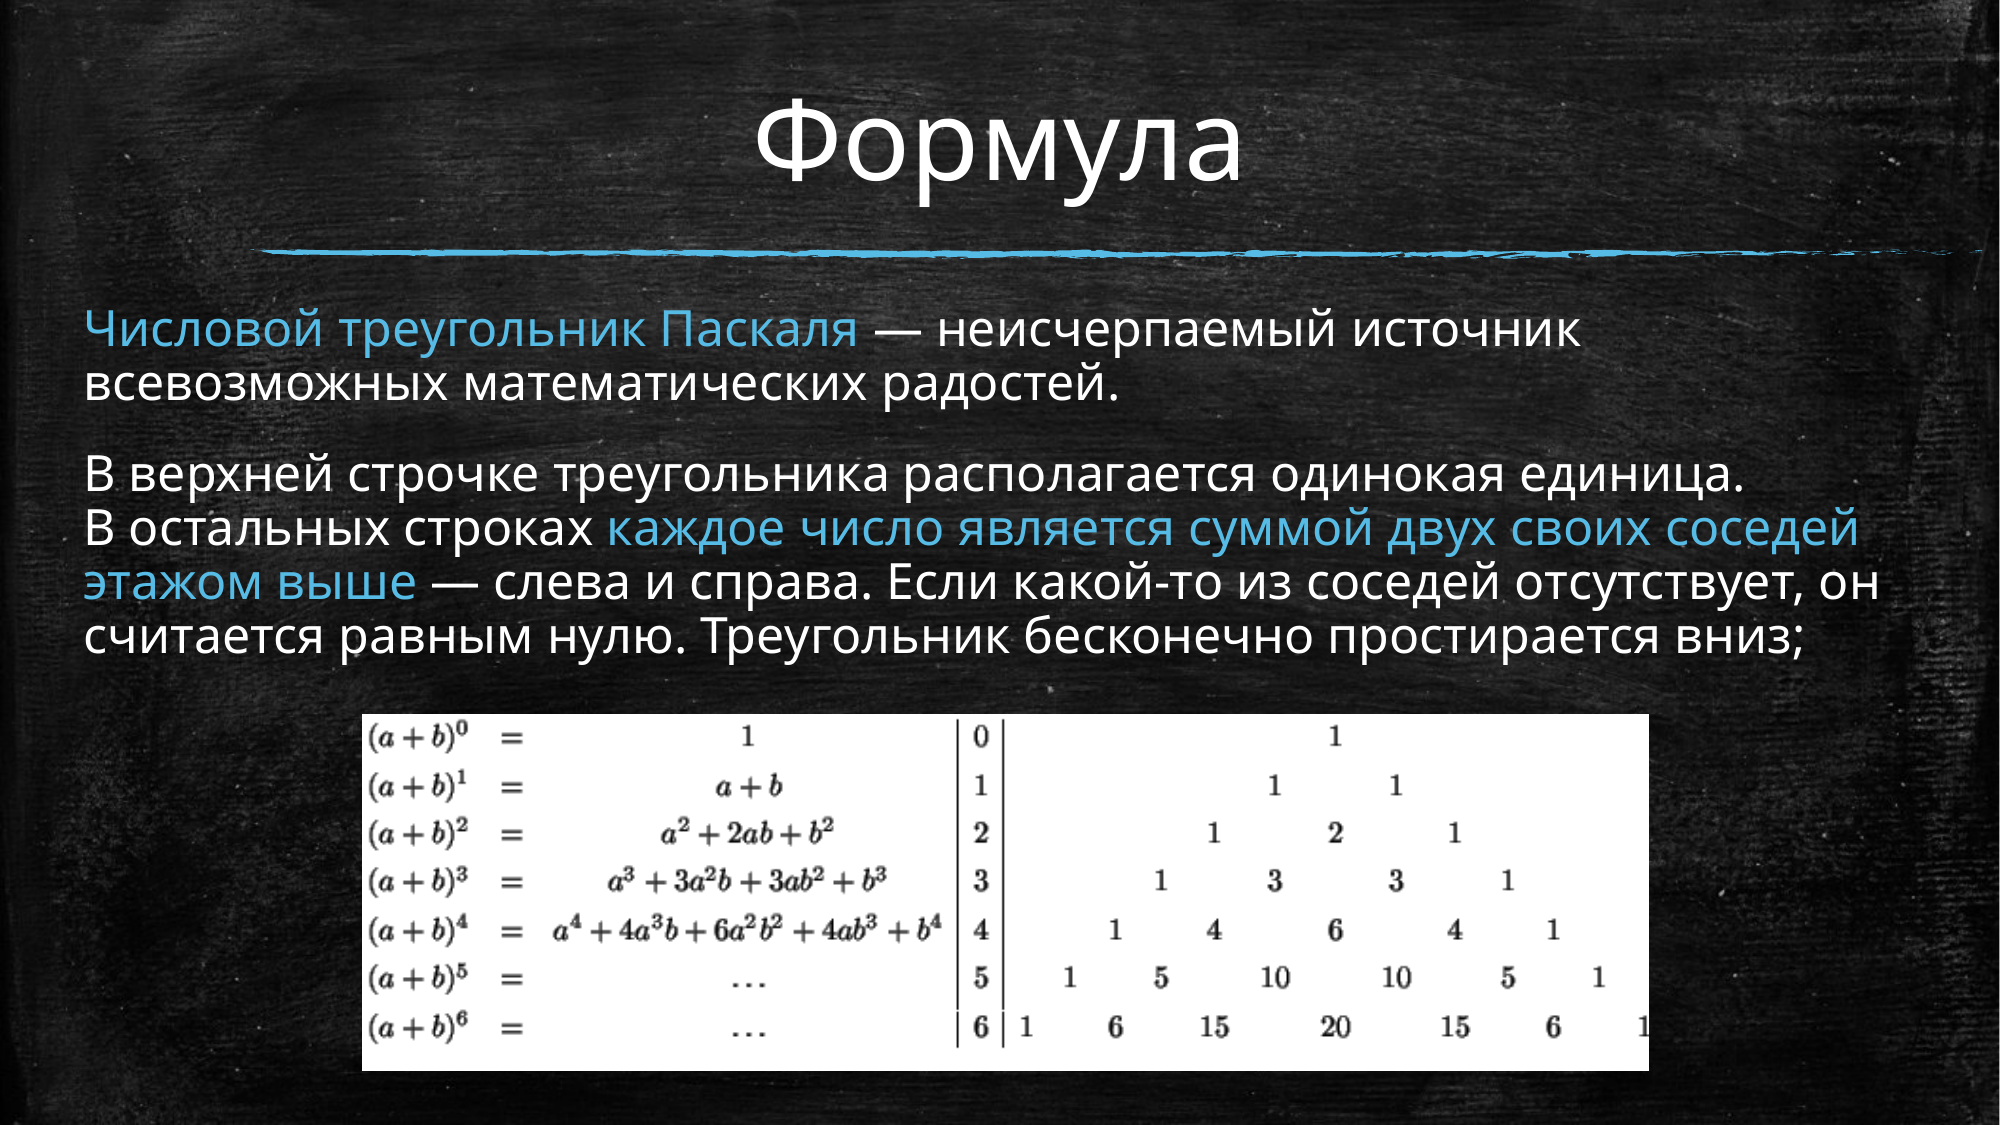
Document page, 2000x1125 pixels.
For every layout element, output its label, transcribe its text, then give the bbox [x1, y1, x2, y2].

picture [362, 714, 1649, 1071]
title Формула [249, 45, 1750, 213]
list Числовой треугольник Паскаля — неисчерпаемый источник всевозможных математических радостей. В верхней строчке треугольника располагается одинокая единица. В остальных строках каждое число является суммой двух своих соседей этажом выше — слева и справа. Если какой-то из соседей отсутствует, он считается равным нулю. Треугольник бесконечно простирается вниз; [68, 295, 1931, 1071]
